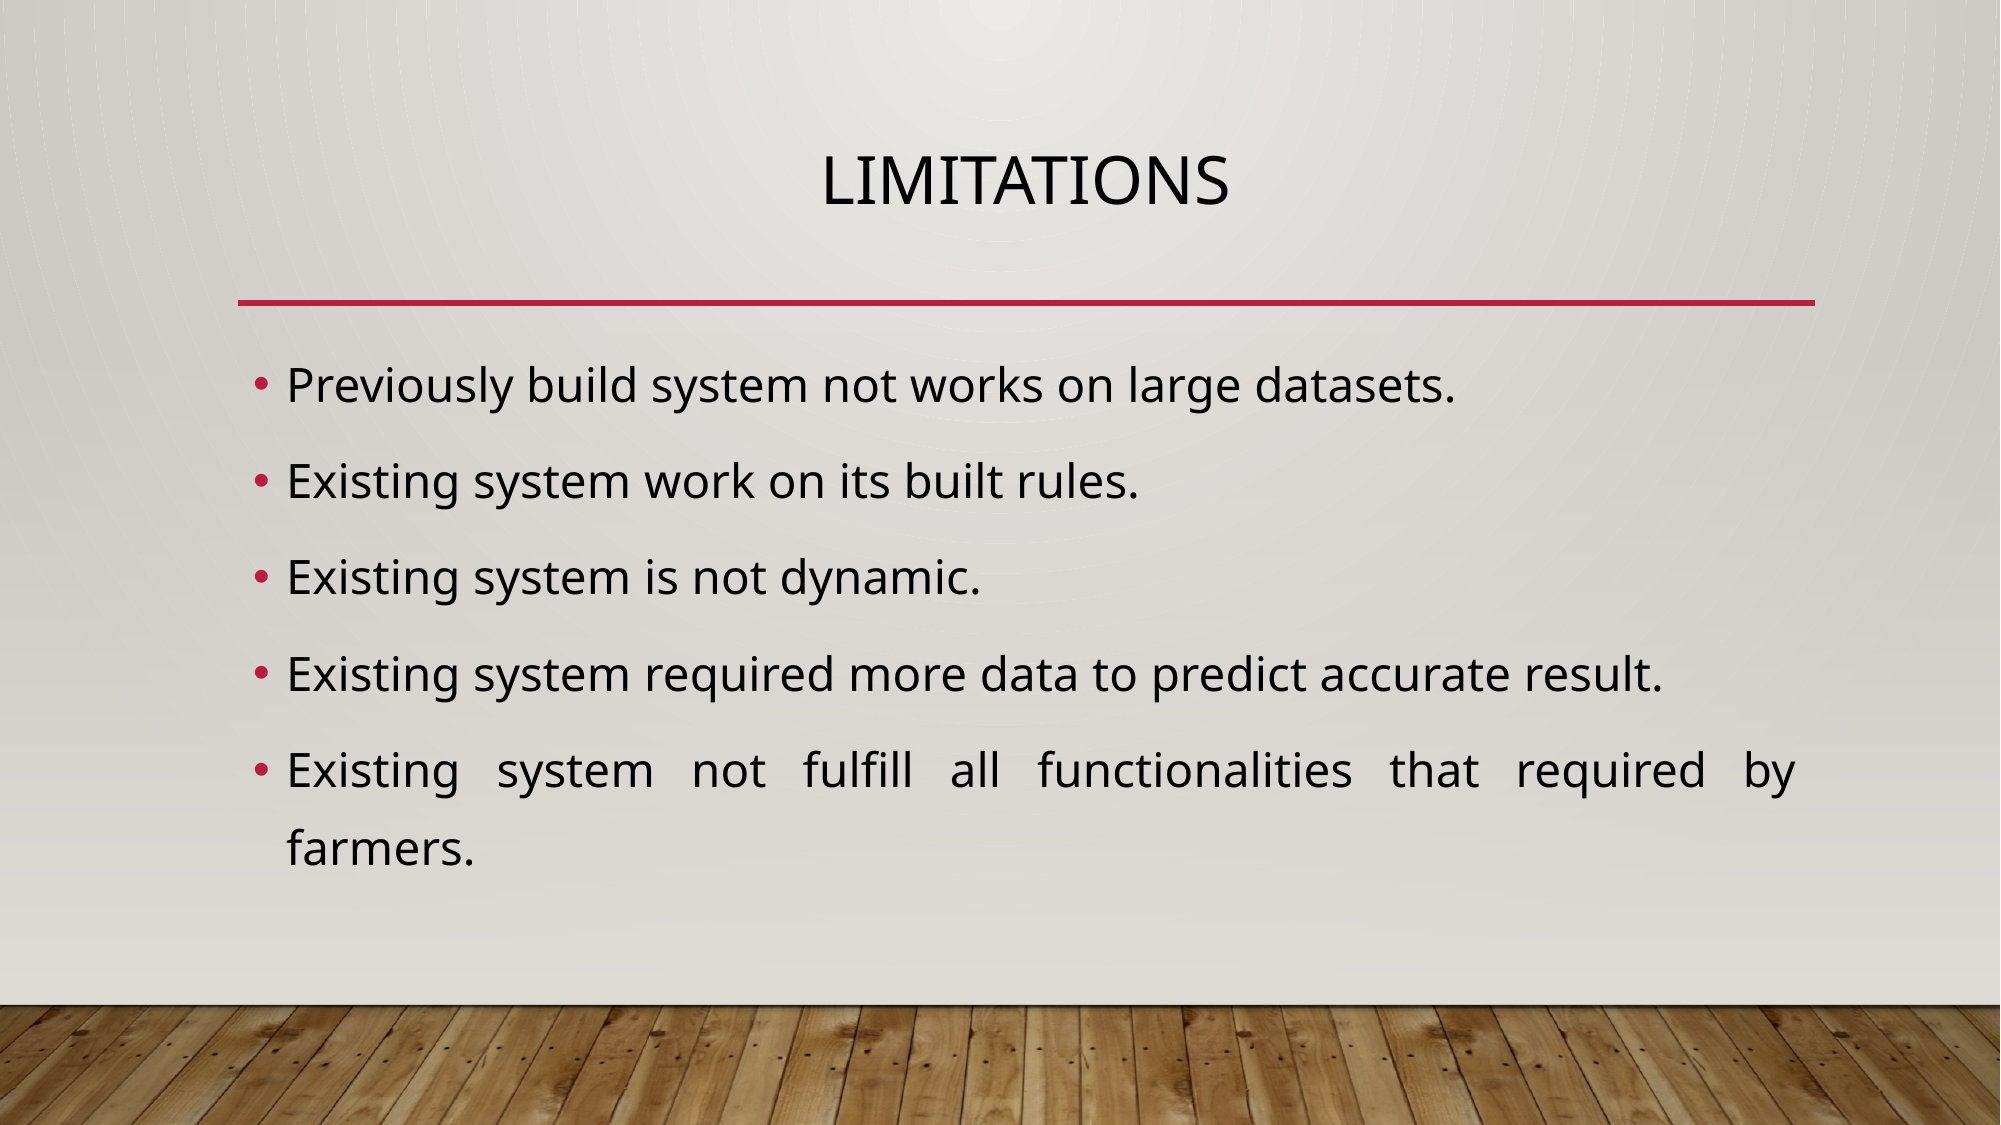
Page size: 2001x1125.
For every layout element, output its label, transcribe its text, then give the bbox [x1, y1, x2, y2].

title Limitations [238, 131, 1814, 305]
picture [0, 1005, 2000, 1125]
list Previously build system not works on large datasets. Existing system work on its built rules. Existing system is not dynamic. Existing system required more data to predict accurate result. Existing system not fulfill all functionalities that required by farmers. [238, 330, 1814, 897]
